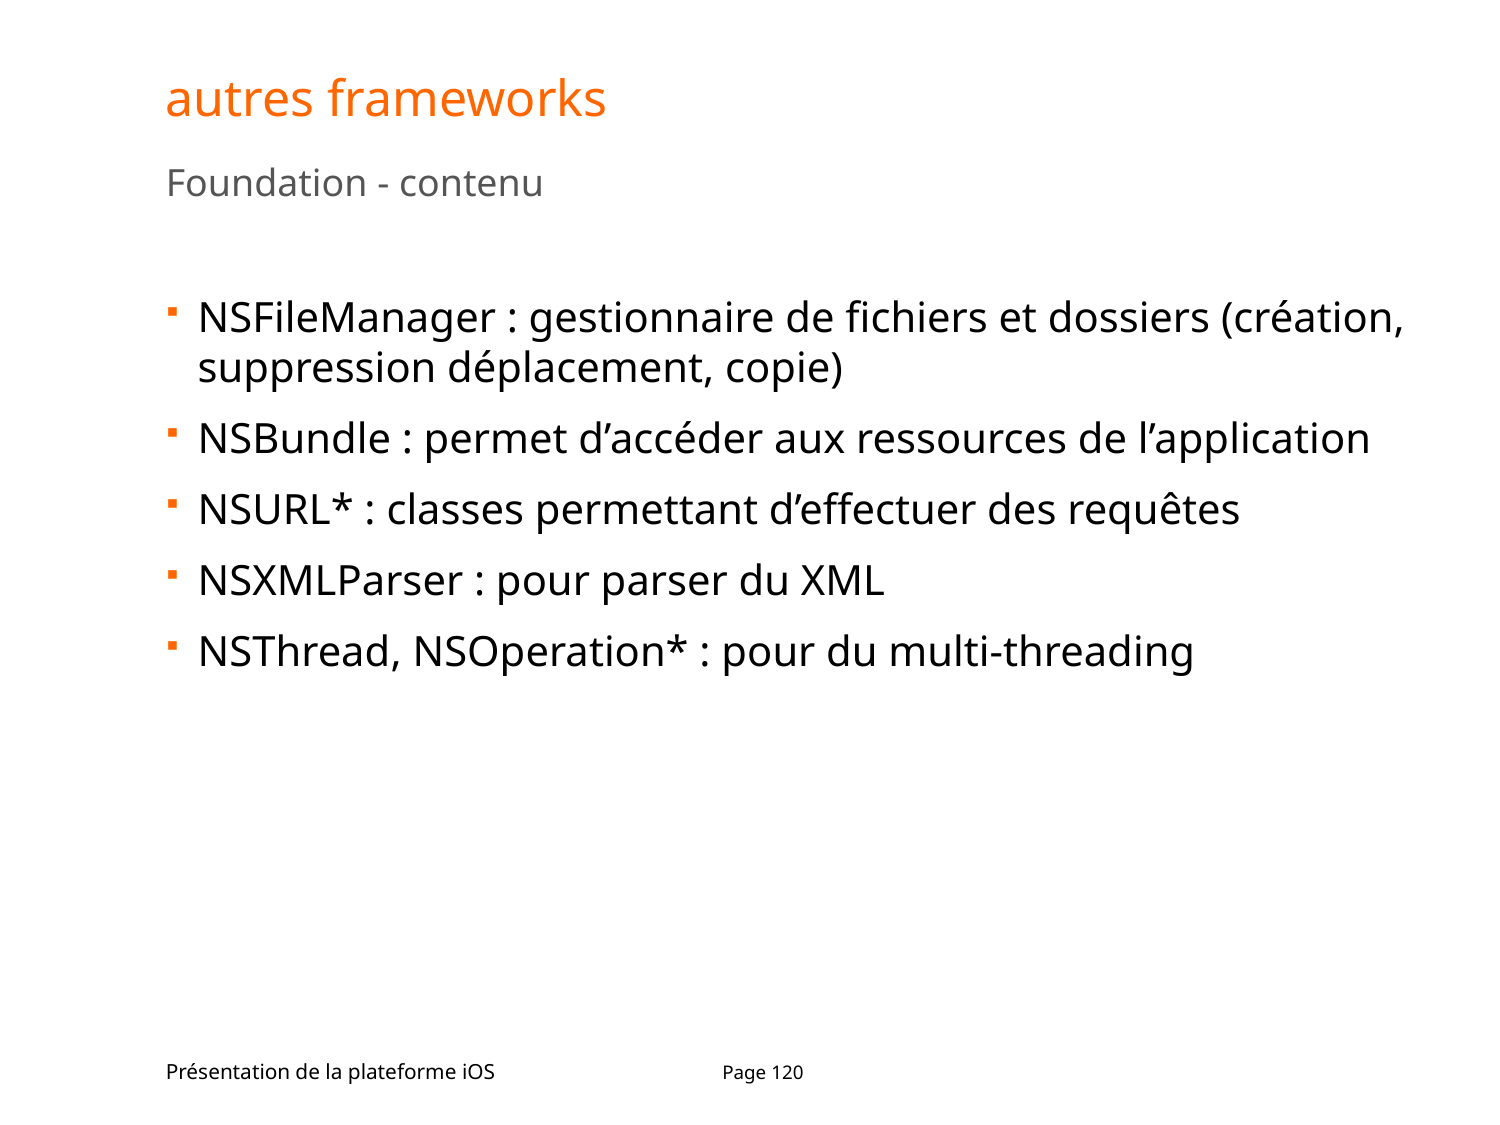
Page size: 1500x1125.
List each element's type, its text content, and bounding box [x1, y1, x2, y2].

title autres frameworks [165, 66, 1448, 148]
footer Présentation de la plateforme iOS [165, 1050, 575, 1087]
list NSFileManager : gestionnaire de fichiers et dossiers (création, suppression déplacement, copie) NSBundle : permet d’accéder aux ressources de l’application NSURL* : classes permettant d’effectuer des requêtes NSXMLParser : pour parser du XML NSThread, NSOperation* : pour du multi-threading [165, 290, 1483, 929]
list Foundation - contenu [165, 158, 1448, 209]
